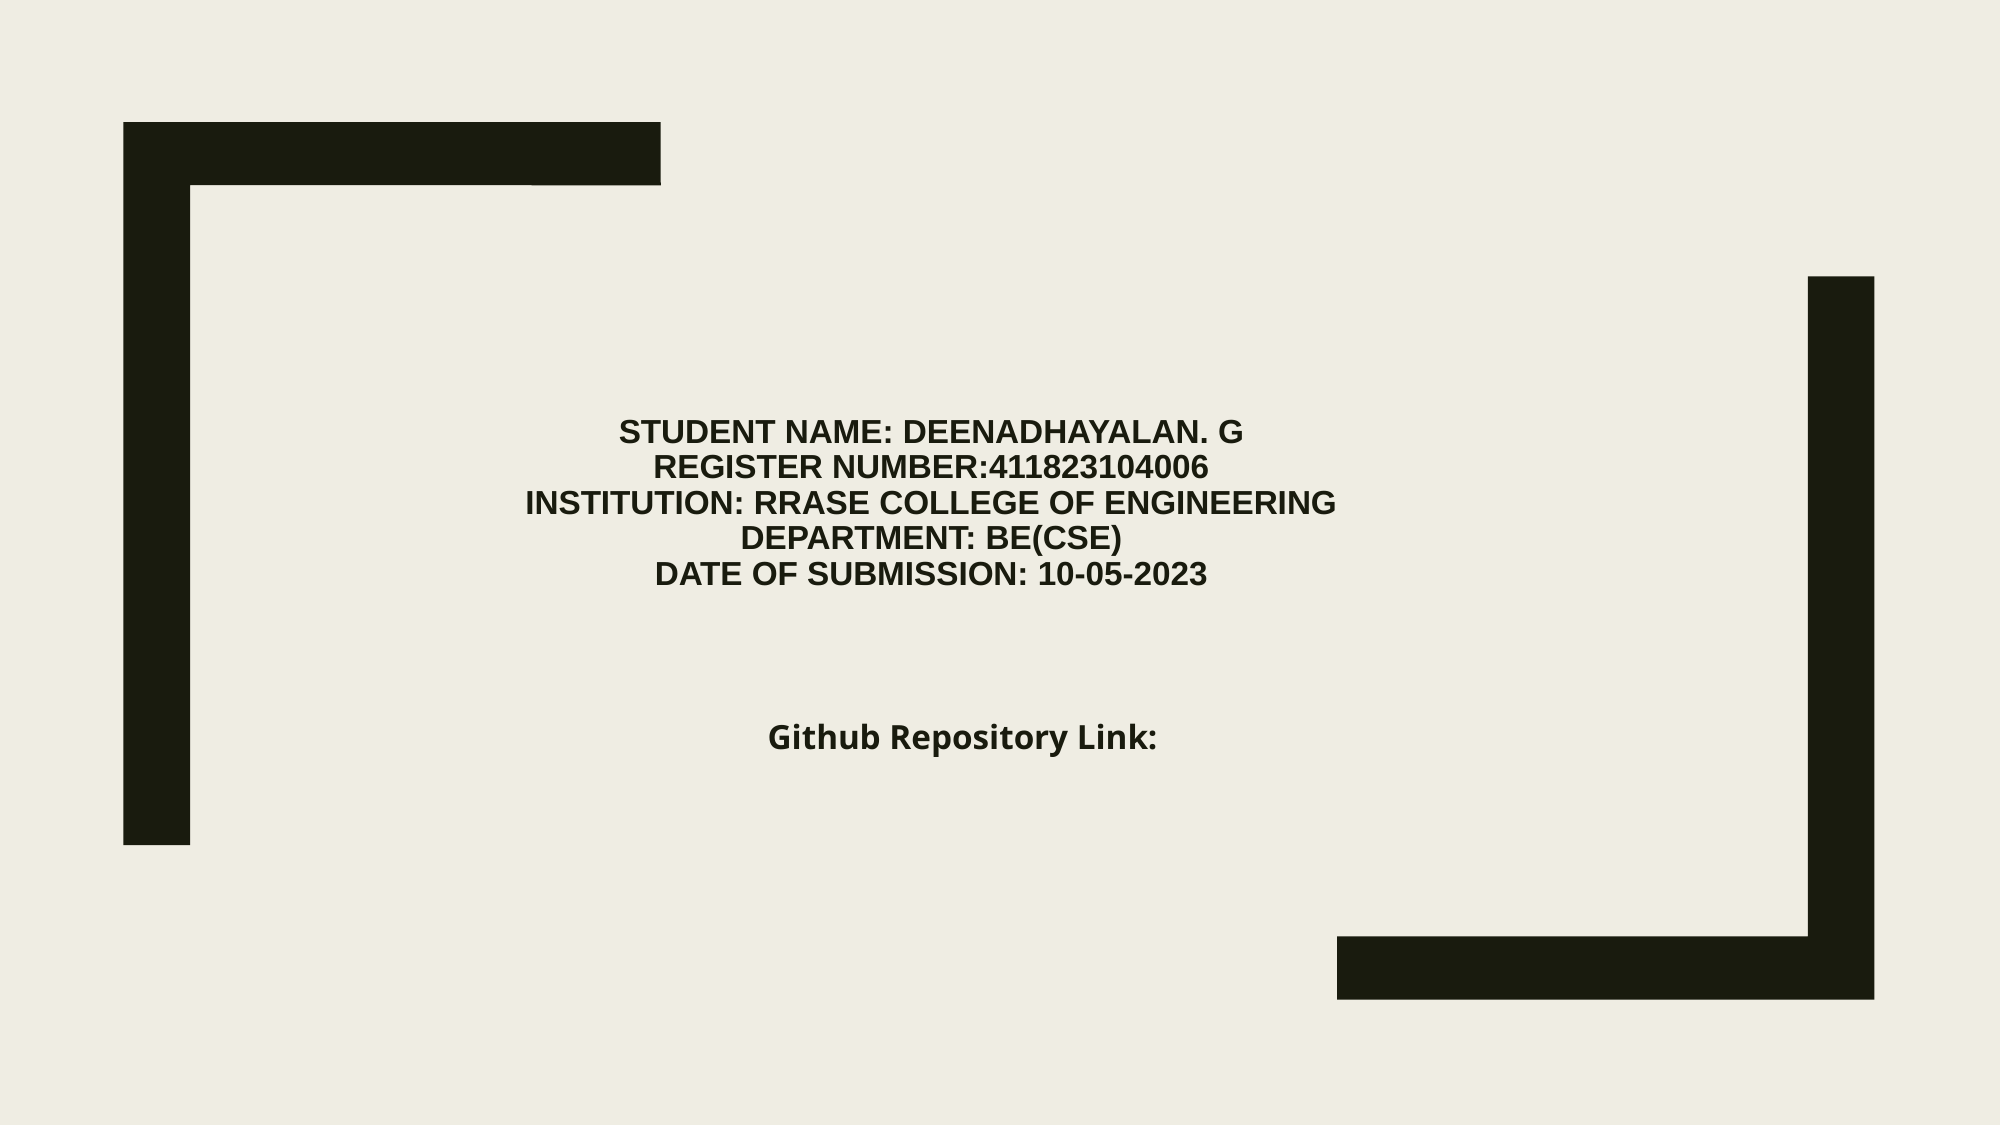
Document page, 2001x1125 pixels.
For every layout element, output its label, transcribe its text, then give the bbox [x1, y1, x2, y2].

title Student Name: Deenadhayalan. G Register Number:411823104006 Institution: RRASE COLLEGE OF ENGINEERING Department: BE(CSE) Date of Submission: 10-05-2023 [364, 166, 1499, 676]
subtitle Github Repository Link: [402, 704, 1524, 883]
